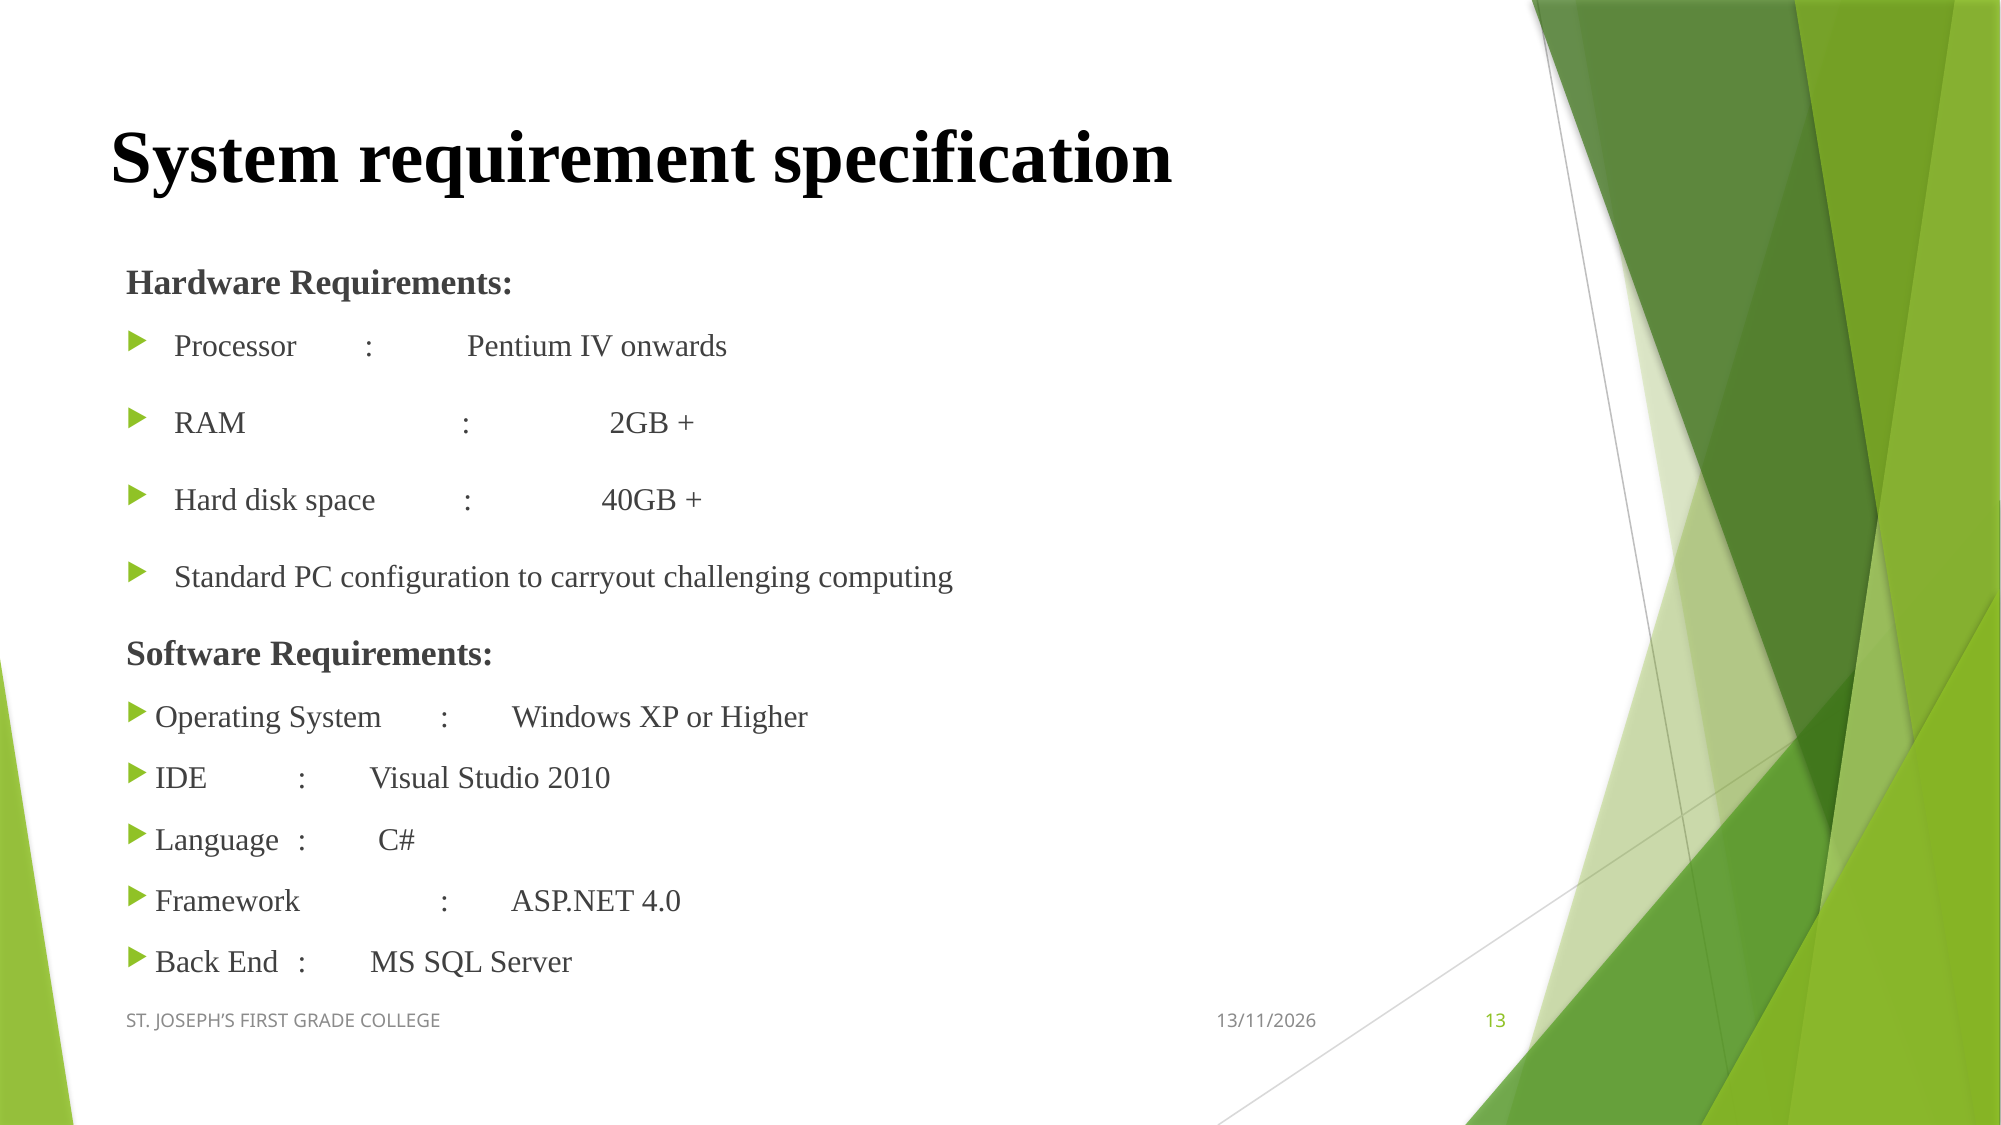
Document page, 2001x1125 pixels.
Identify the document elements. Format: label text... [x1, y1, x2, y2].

slide_number 13 [1409, 991, 1522, 1051]
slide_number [1181, 991, 1332, 1051]
list Hardware Requirements: Processor : Pentium IV onwards RAM : 2GB + Hard disk space : 40GB + Standard PC configuration to carryout challenging computing Software Requirements: Operating System : Windows XP or Higher IDE : Visual Studio 2010 Language : C# Framework : ASP.NET 4.0 Back End : MS SQL Server [111, 251, 1547, 991]
title System requirement specification [95, 99, 1506, 317]
footer ST. JOSEPH’S FIRST GRADE COLLEGE [111, 991, 1145, 1051]
